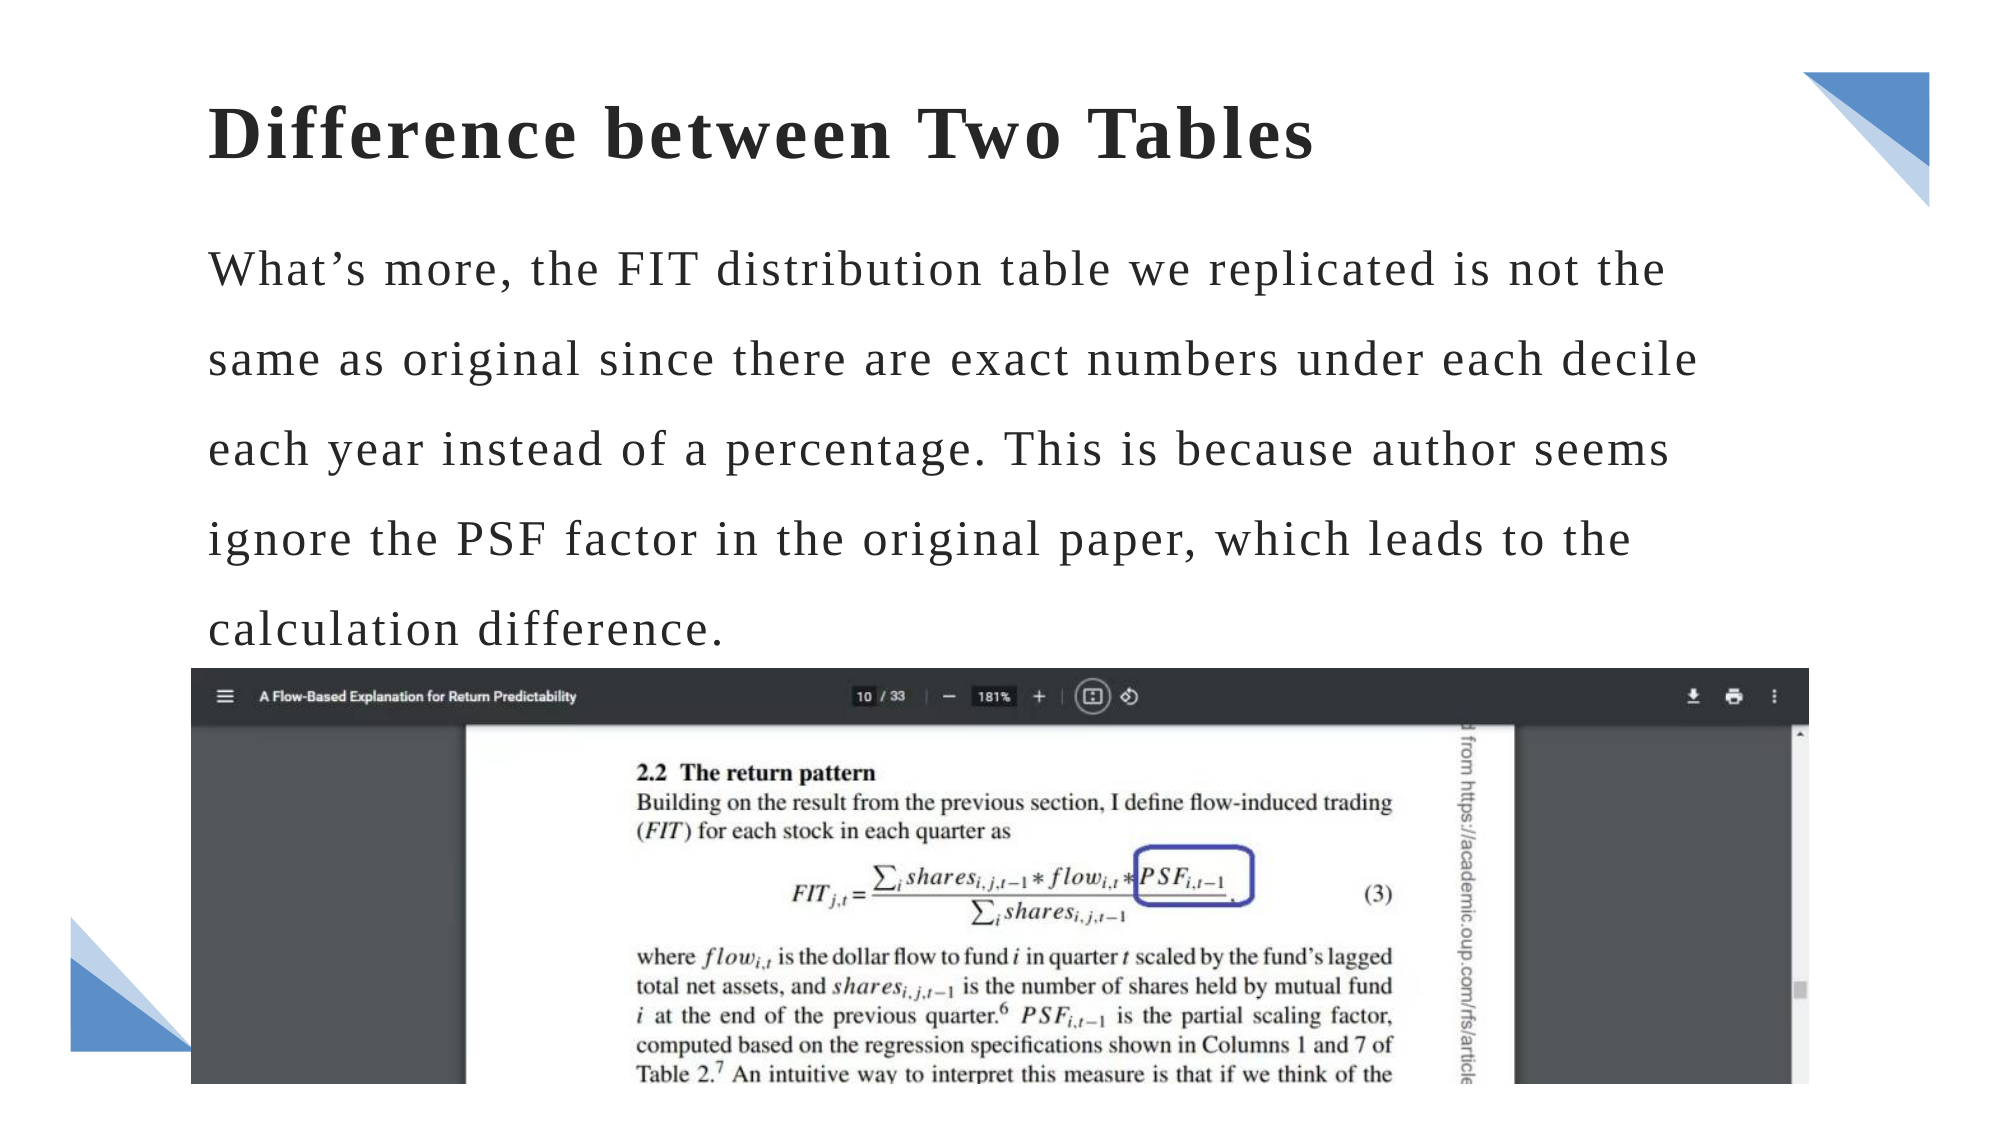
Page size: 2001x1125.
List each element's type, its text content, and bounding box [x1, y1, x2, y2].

picture [191, 668, 1809, 1084]
title Difference between Two Tables [191, 69, 1771, 189]
list What’s more, the FIT distribution table we replicated is not the same as original since there are exact numbers under each decile each year instead of a percentage. This is because author seems ignore the PSF factor in the original paper, which leads to the calculation difference. [191, 205, 1773, 668]
